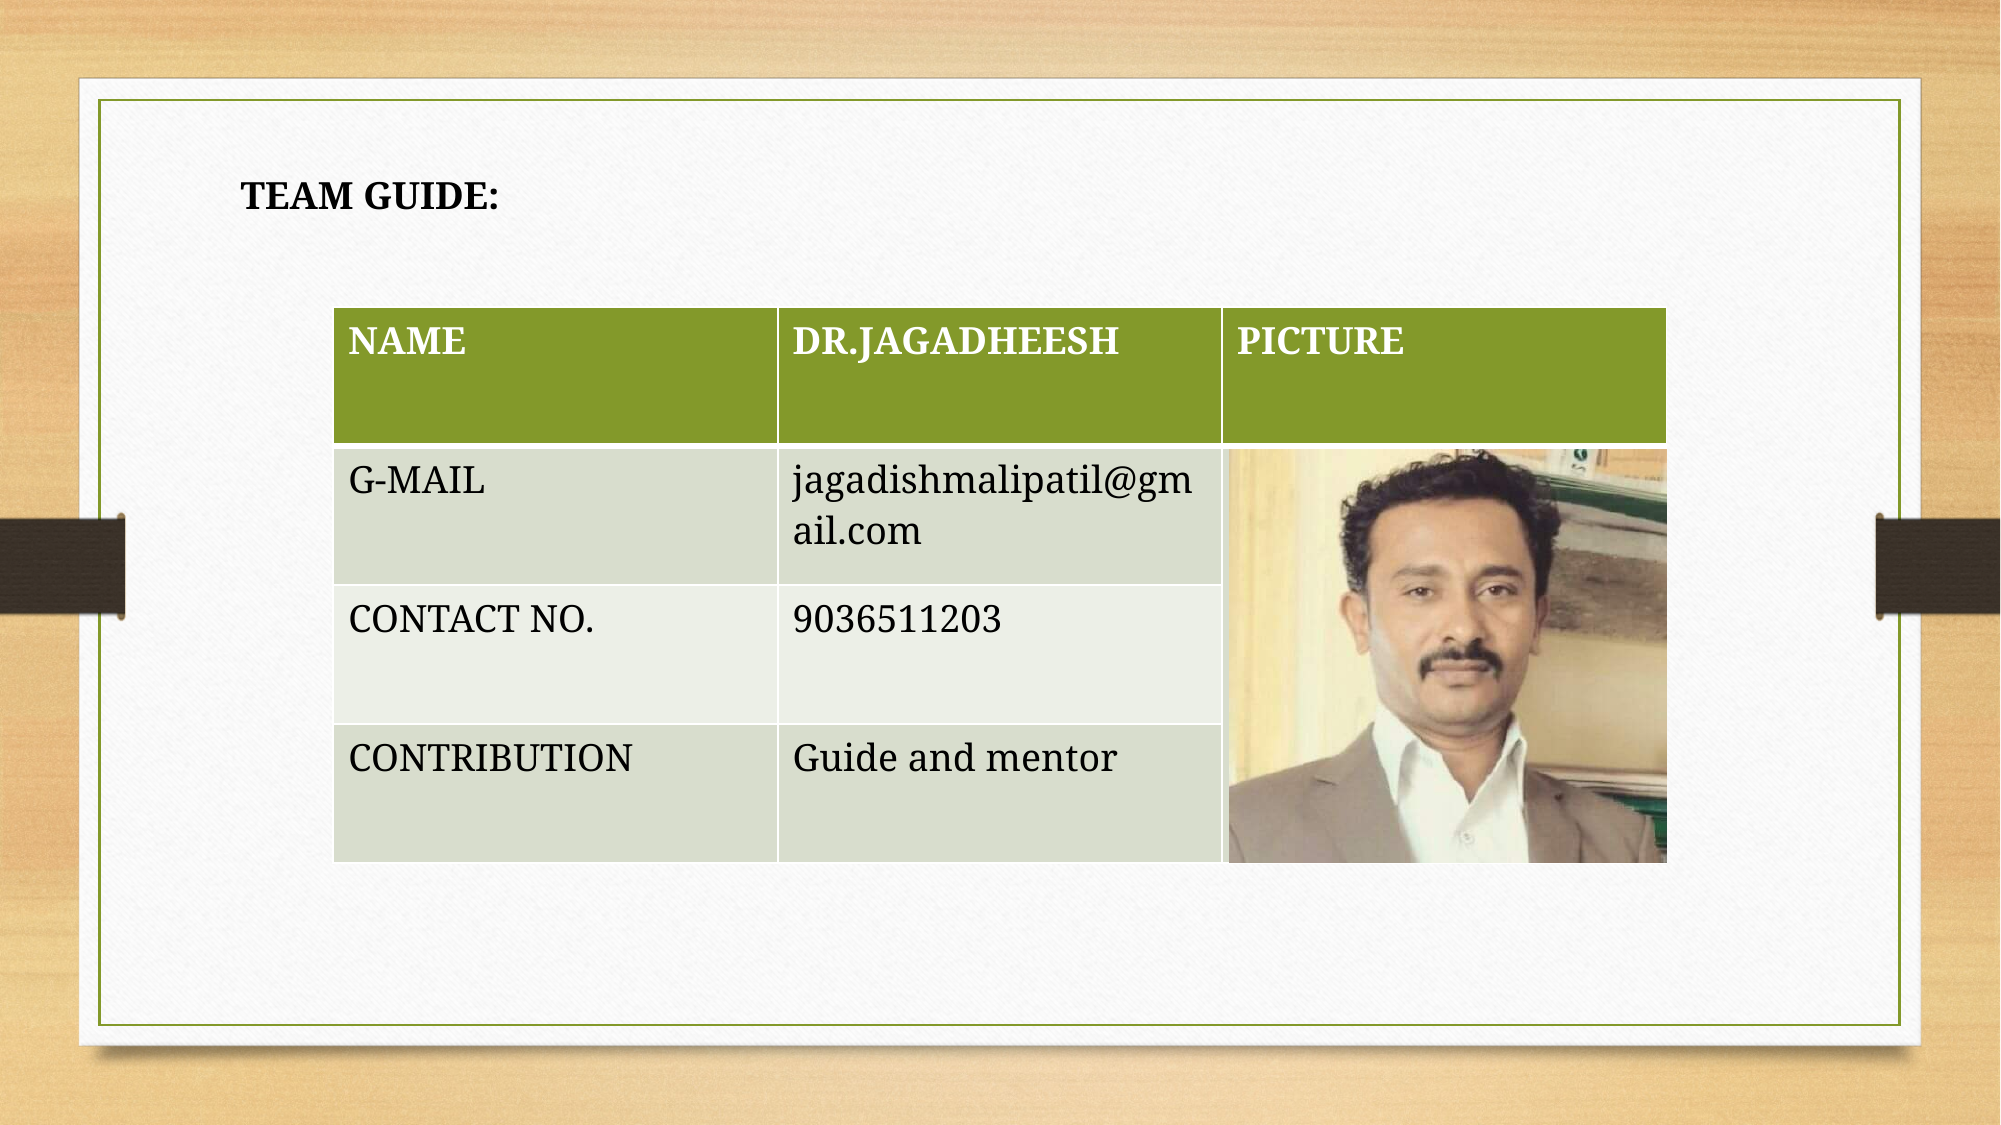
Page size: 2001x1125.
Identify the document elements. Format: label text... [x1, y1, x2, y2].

table_header NAME [334, 308, 777, 443]
table_cell jagadishmalipatil@gmail.com [779, 449, 1221, 584]
table_header DR.JAGADHEESH [779, 308, 1221, 443]
table_cell 9036511203 [779, 586, 1221, 723]
table_cell CONTACT NO. [334, 586, 777, 723]
table_cell G-MAIL [334, 449, 777, 584]
text_box TEAM GUIDE: [225, 164, 963, 225]
table_header PICTURE [1223, 308, 1666, 443]
table_cell [1223, 449, 1229, 862]
table_cell CONTRIBUTION [334, 725, 777, 862]
picture [0, 0, 2001, 1125]
table_cell Guide and mentor [779, 725, 1221, 862]
